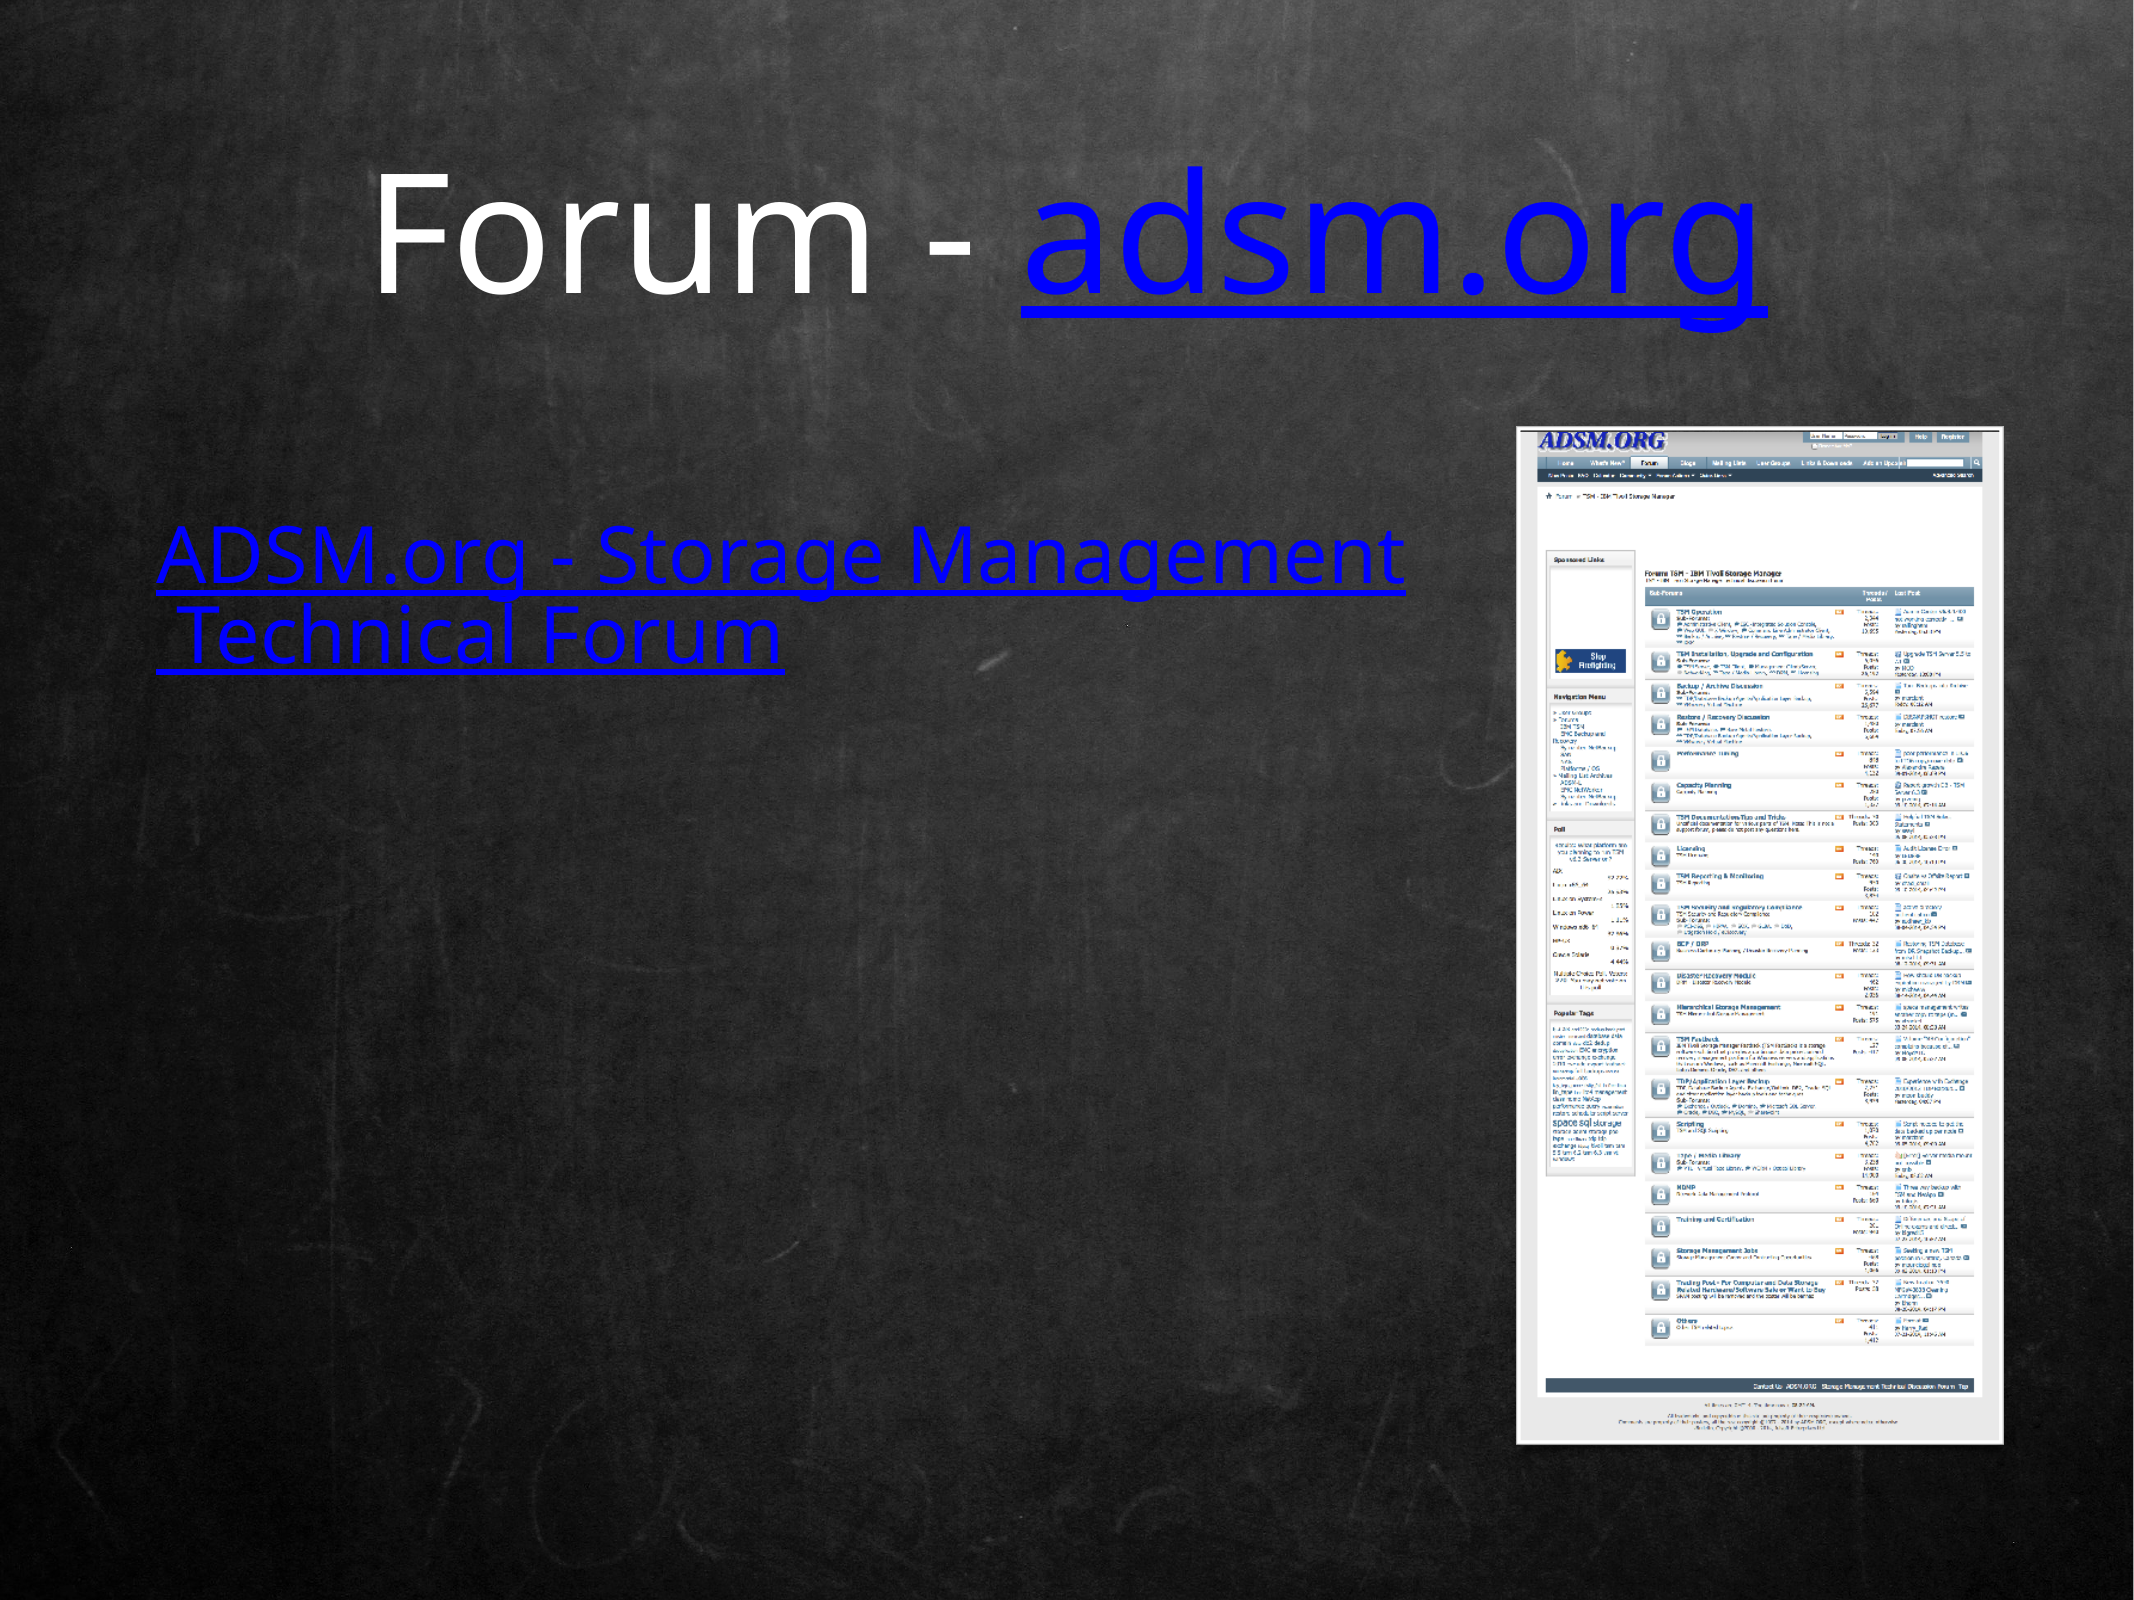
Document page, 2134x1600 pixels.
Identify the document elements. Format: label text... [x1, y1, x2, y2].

list ADSM.org - Storage Management Technical Forum [155, 424, 1425, 694]
picture [0, 0, 2134, 1600]
title Forum - adsm.org [155, 66, 1978, 416]
